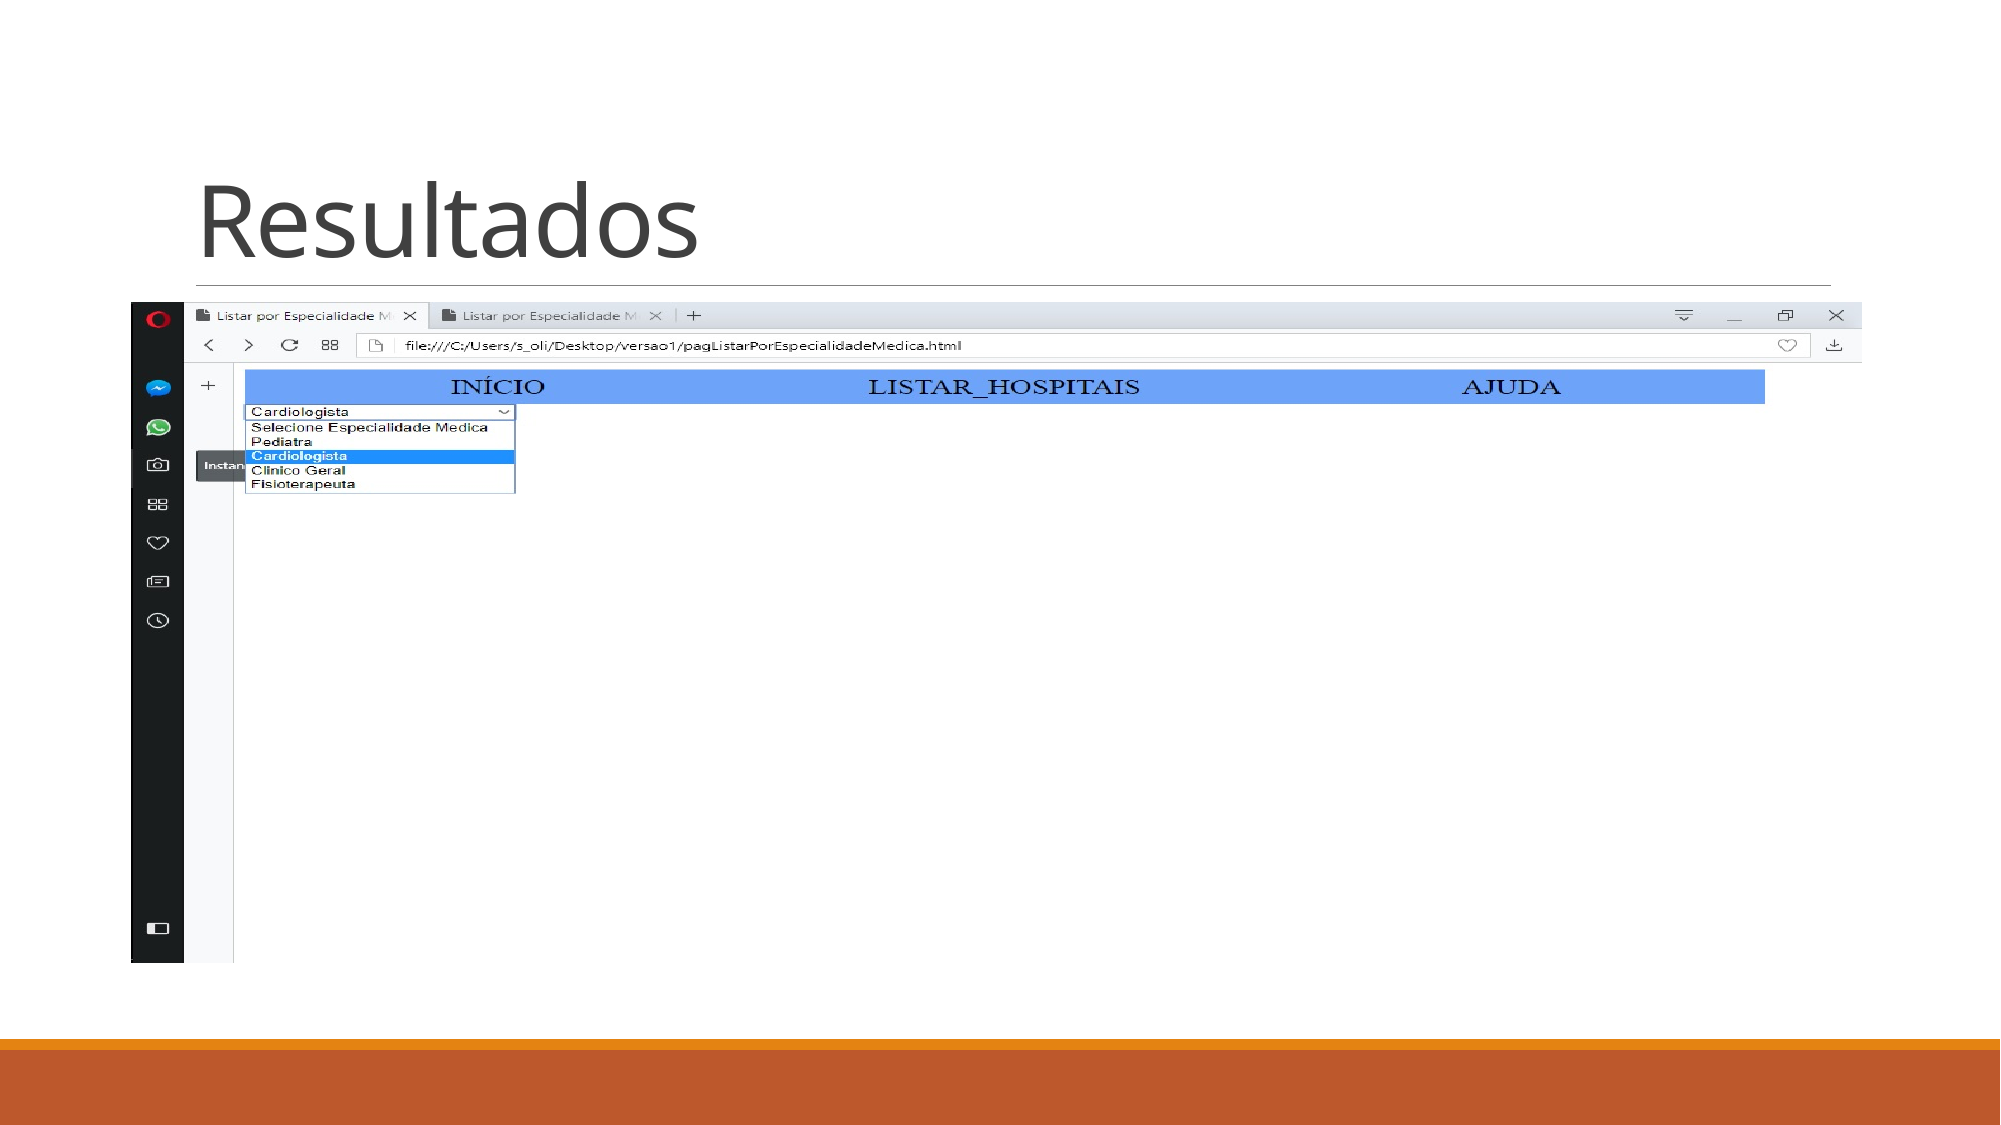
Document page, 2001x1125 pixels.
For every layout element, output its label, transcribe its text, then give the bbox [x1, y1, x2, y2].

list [131, 302, 1862, 964]
title Resultados [180, 47, 1830, 285]
